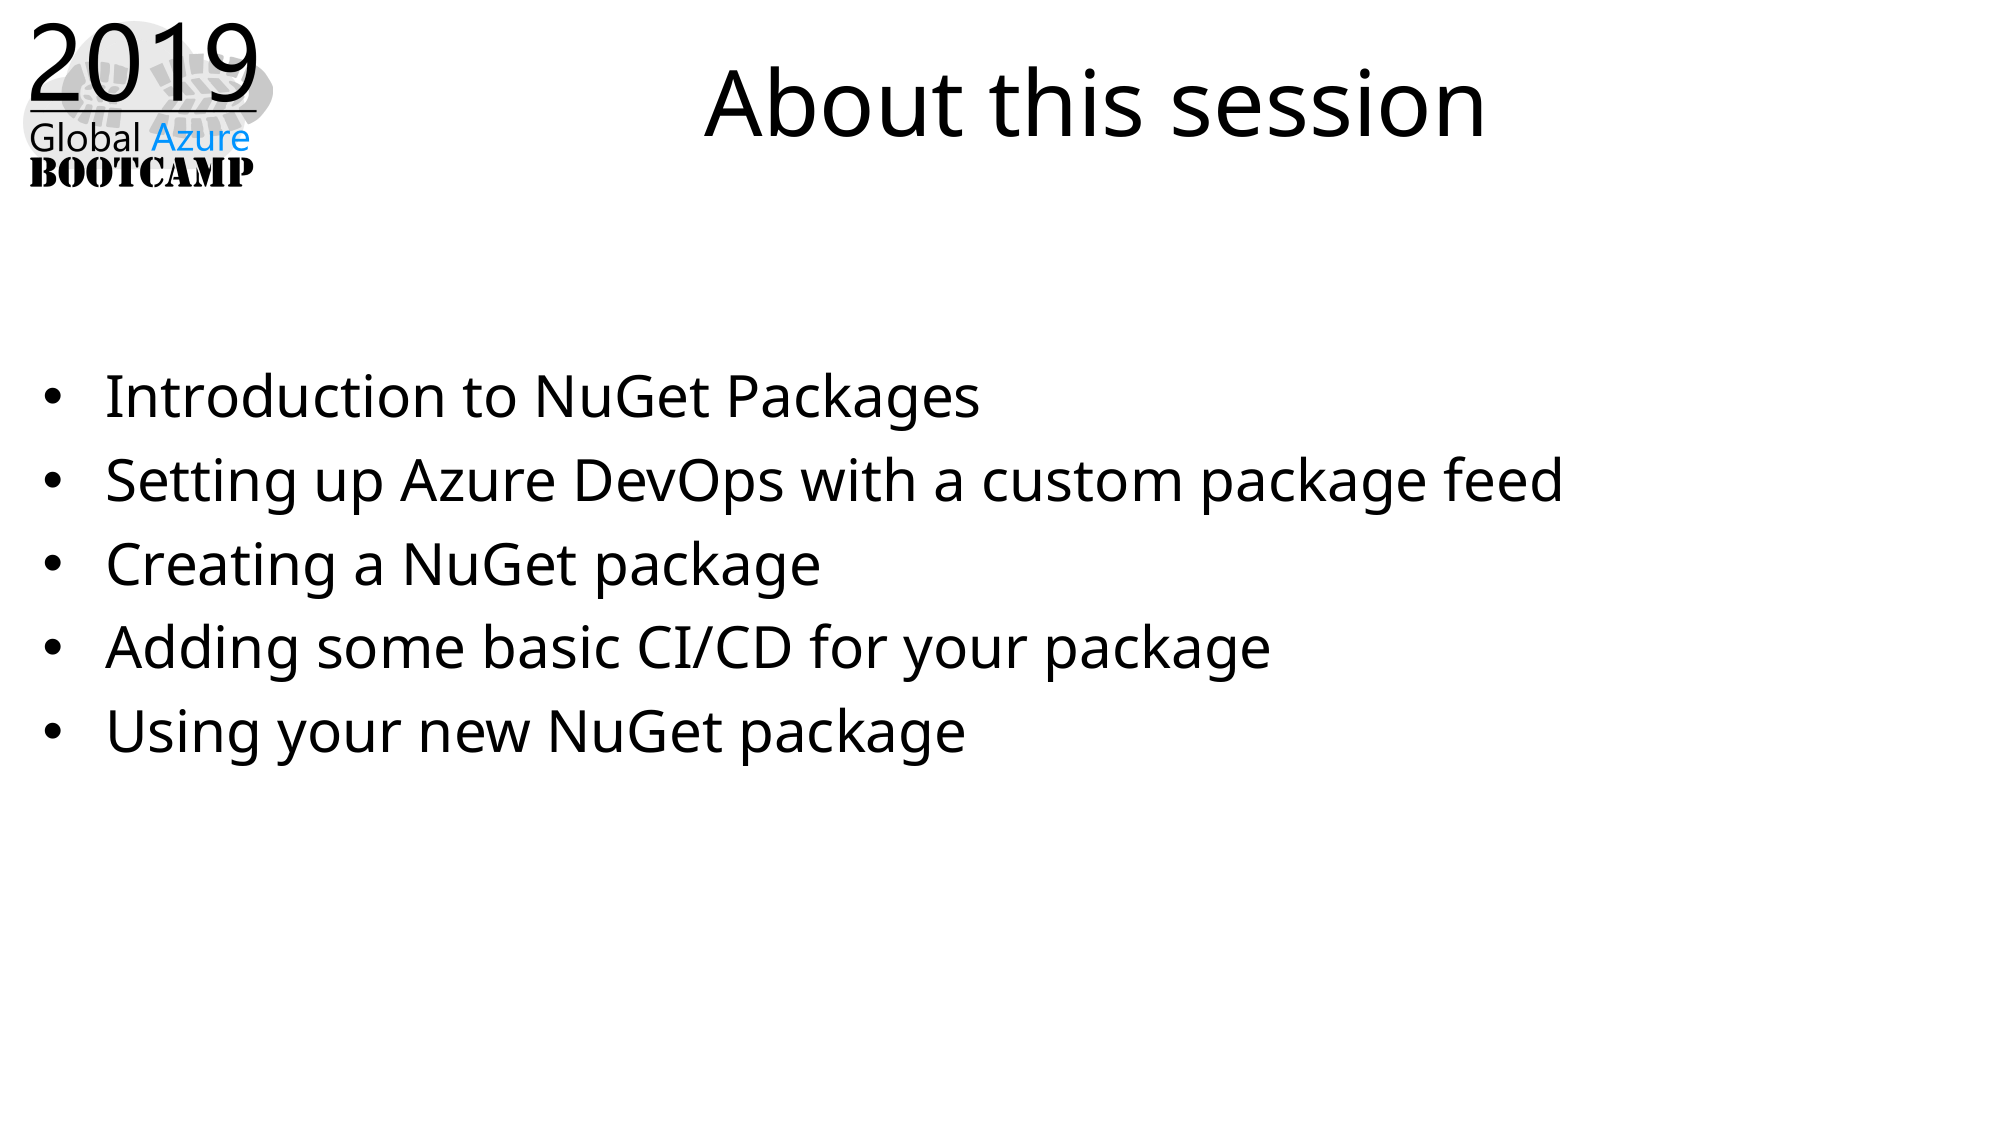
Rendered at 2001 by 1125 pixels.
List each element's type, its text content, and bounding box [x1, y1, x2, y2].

picture [23, 0, 273, 206]
text_box Introduction to NuGet Packages Setting up Azure DevOps with a custom package feed Creating a NuGet package Adding some basic CI/CD for your package Using your new NuGet package [35, 359, 1573, 773]
text_box About this session [339, 49, 1856, 164]
